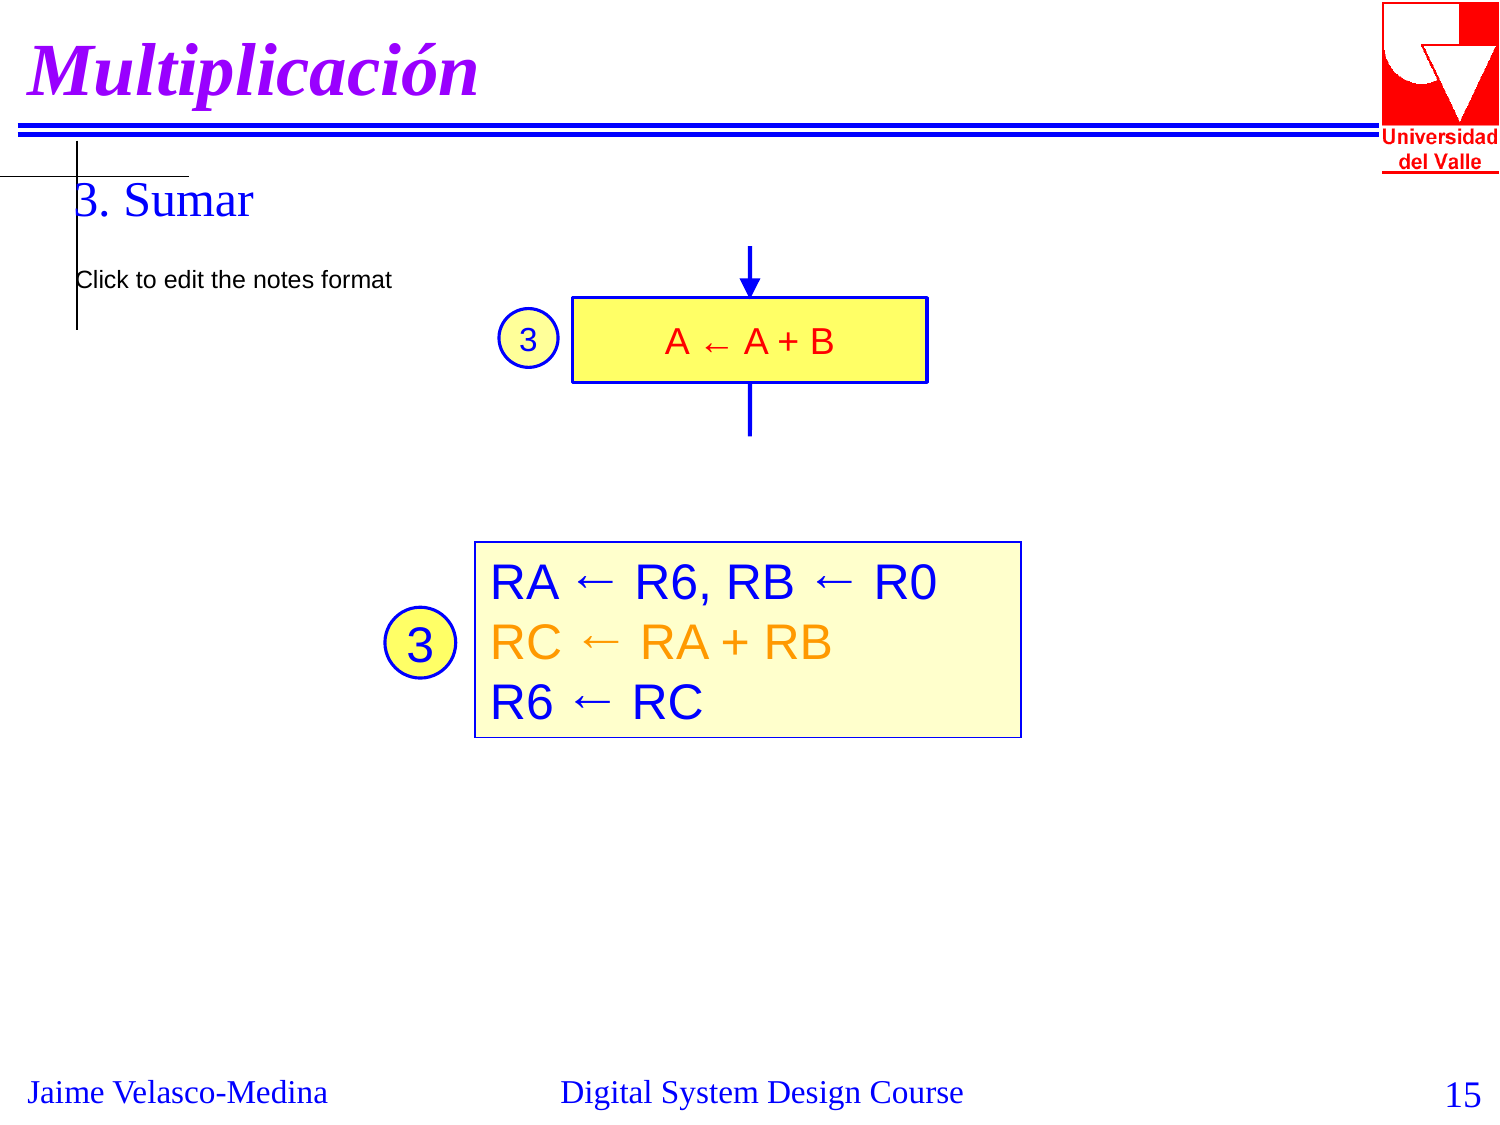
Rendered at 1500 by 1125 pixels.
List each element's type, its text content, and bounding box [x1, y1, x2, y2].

text_box 3 [384, 607, 456, 679]
text_box A ← A + B [572, 297, 927, 383]
text_box Multiplicación [12, 12, 1371, 118]
picture [1379, 0, 1500, 175]
text_box RA ← R6, RB ← R0 RC ← RA + RB R6 ← RC [475, 541, 1021, 738]
text_box 3. Sumar [58, 158, 1429, 235]
text_box 3 [498, 308, 559, 368]
